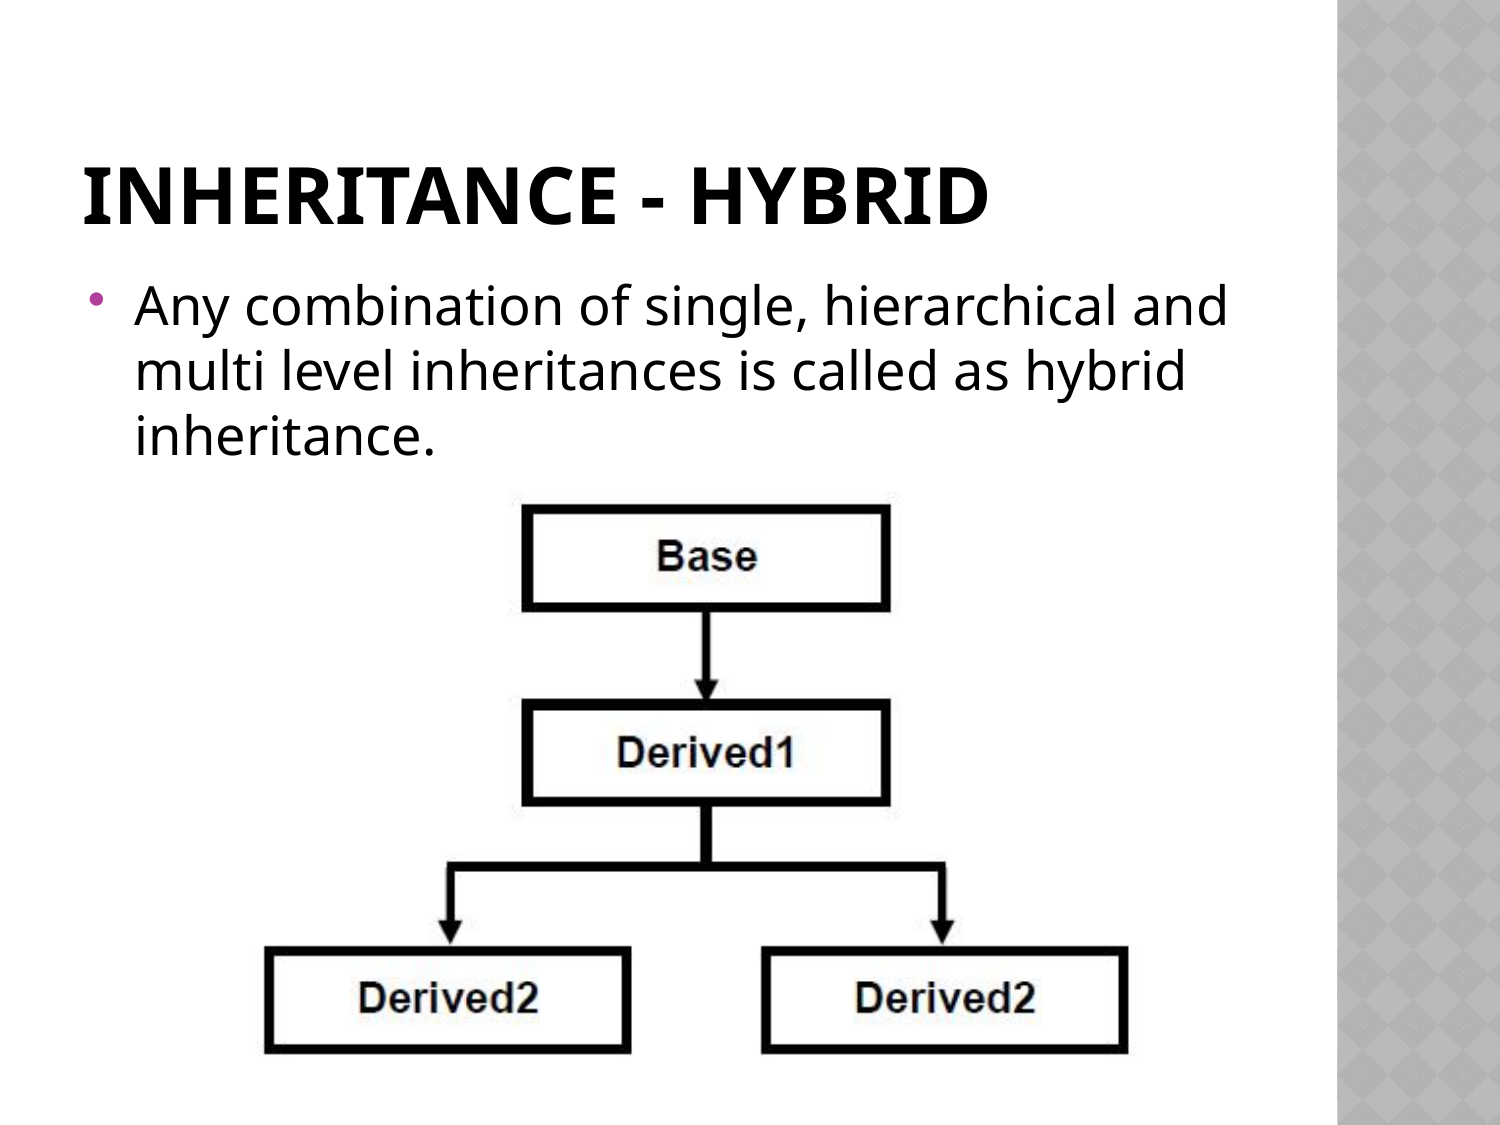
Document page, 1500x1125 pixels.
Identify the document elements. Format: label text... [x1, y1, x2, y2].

title Inheritance - Hybrid [75, 52, 1263, 240]
picture [194, 491, 1176, 1089]
list Any combination of single, hierarchical and multi level inheritances is called as hybrid inheritance. [75, 264, 1263, 1059]
